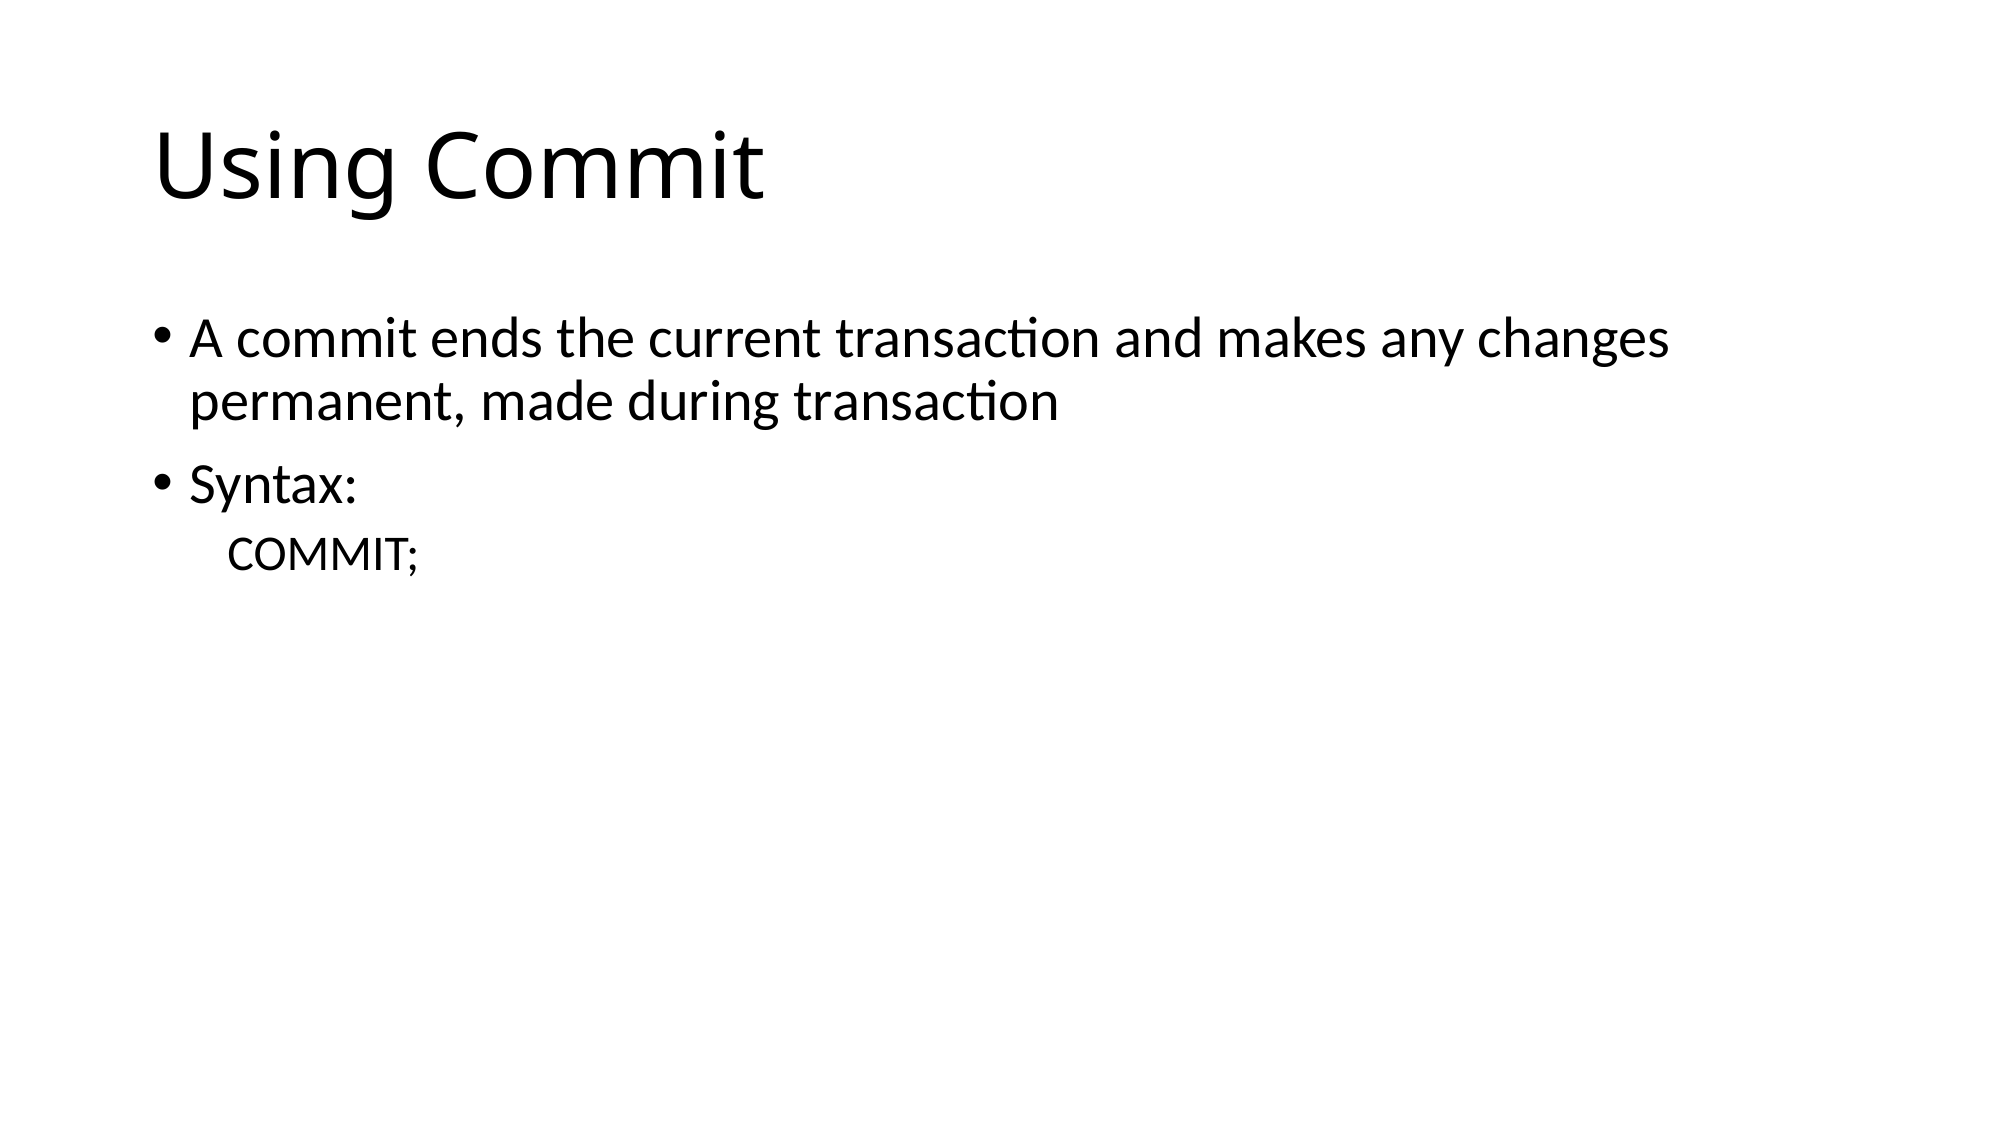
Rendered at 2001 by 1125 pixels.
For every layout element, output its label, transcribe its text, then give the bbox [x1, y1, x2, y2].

list A commit ends the current transaction and makes any changes permanent, made during transaction Syntax: COMMIT; [137, 299, 1863, 1014]
title Using Commit [137, 59, 1863, 278]
